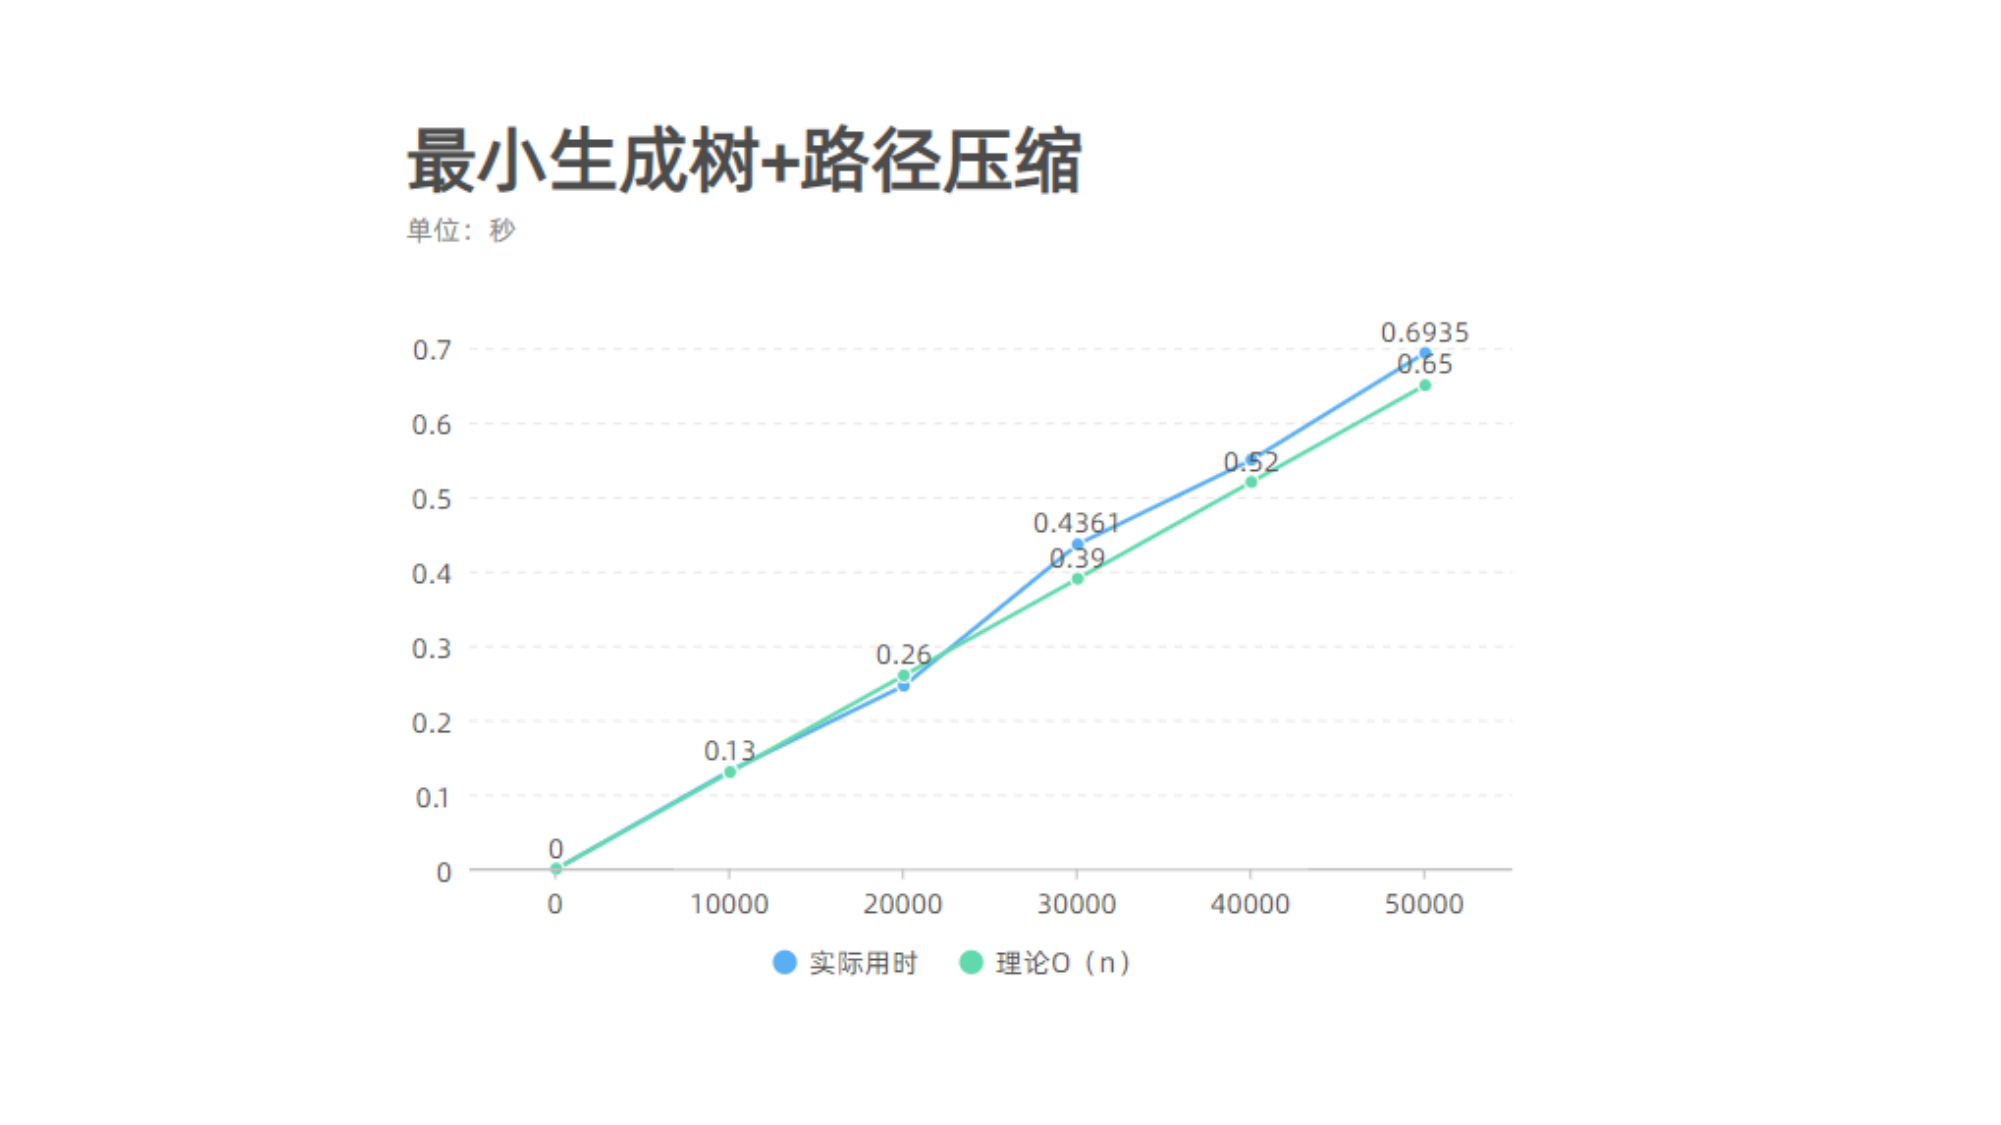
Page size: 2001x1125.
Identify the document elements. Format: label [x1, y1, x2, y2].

picture [364, 85, 1544, 1014]
